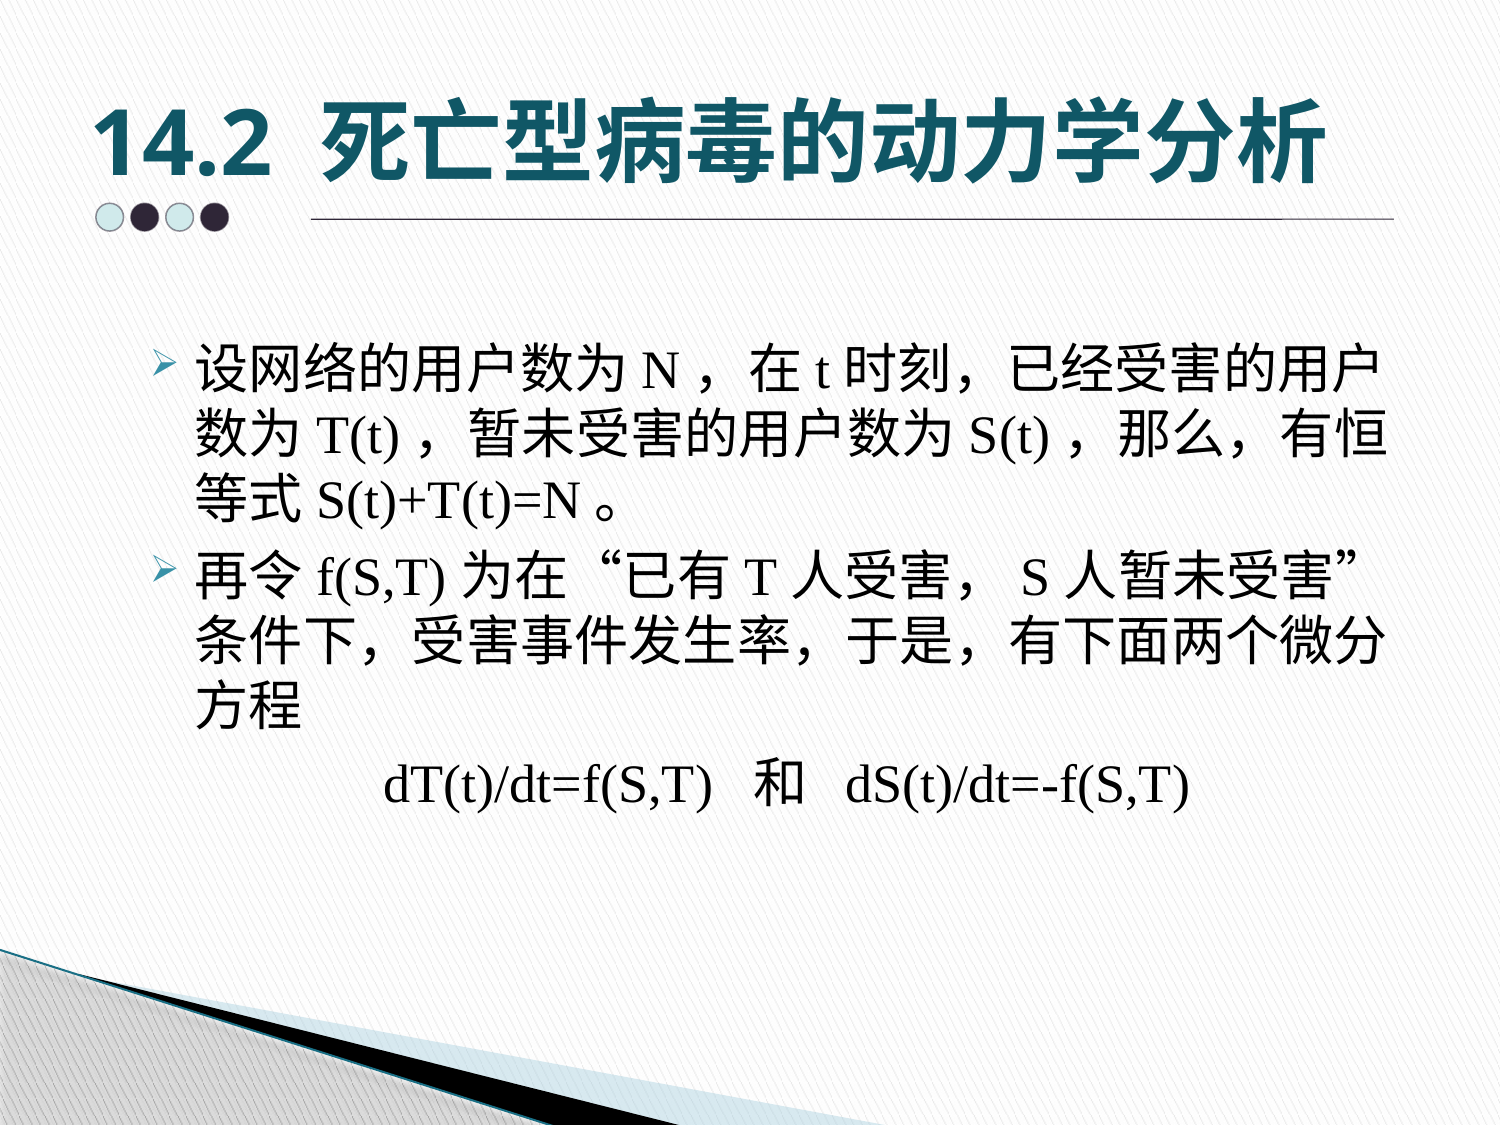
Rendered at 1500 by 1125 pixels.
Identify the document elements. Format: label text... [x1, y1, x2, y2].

list 设网络的用户数为N，在t时刻，已经受害的用户数为T(t)，暂未受害的用户数为S(t)，那么，有恒等式S(t)+T(t)=N。 再令f(S,T)为在“已有T人受害，S人暂未受害”条件下，受害事件发生率，于是，有下面两个微分方程 dT(t)/dt=f(S,T) 和 dS(t)/dt=-f(S,T) [75, 243, 1425, 986]
title 14.2 死亡型病毒的动力学分析 [75, 45, 1425, 233]
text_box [95, 203, 229, 232]
